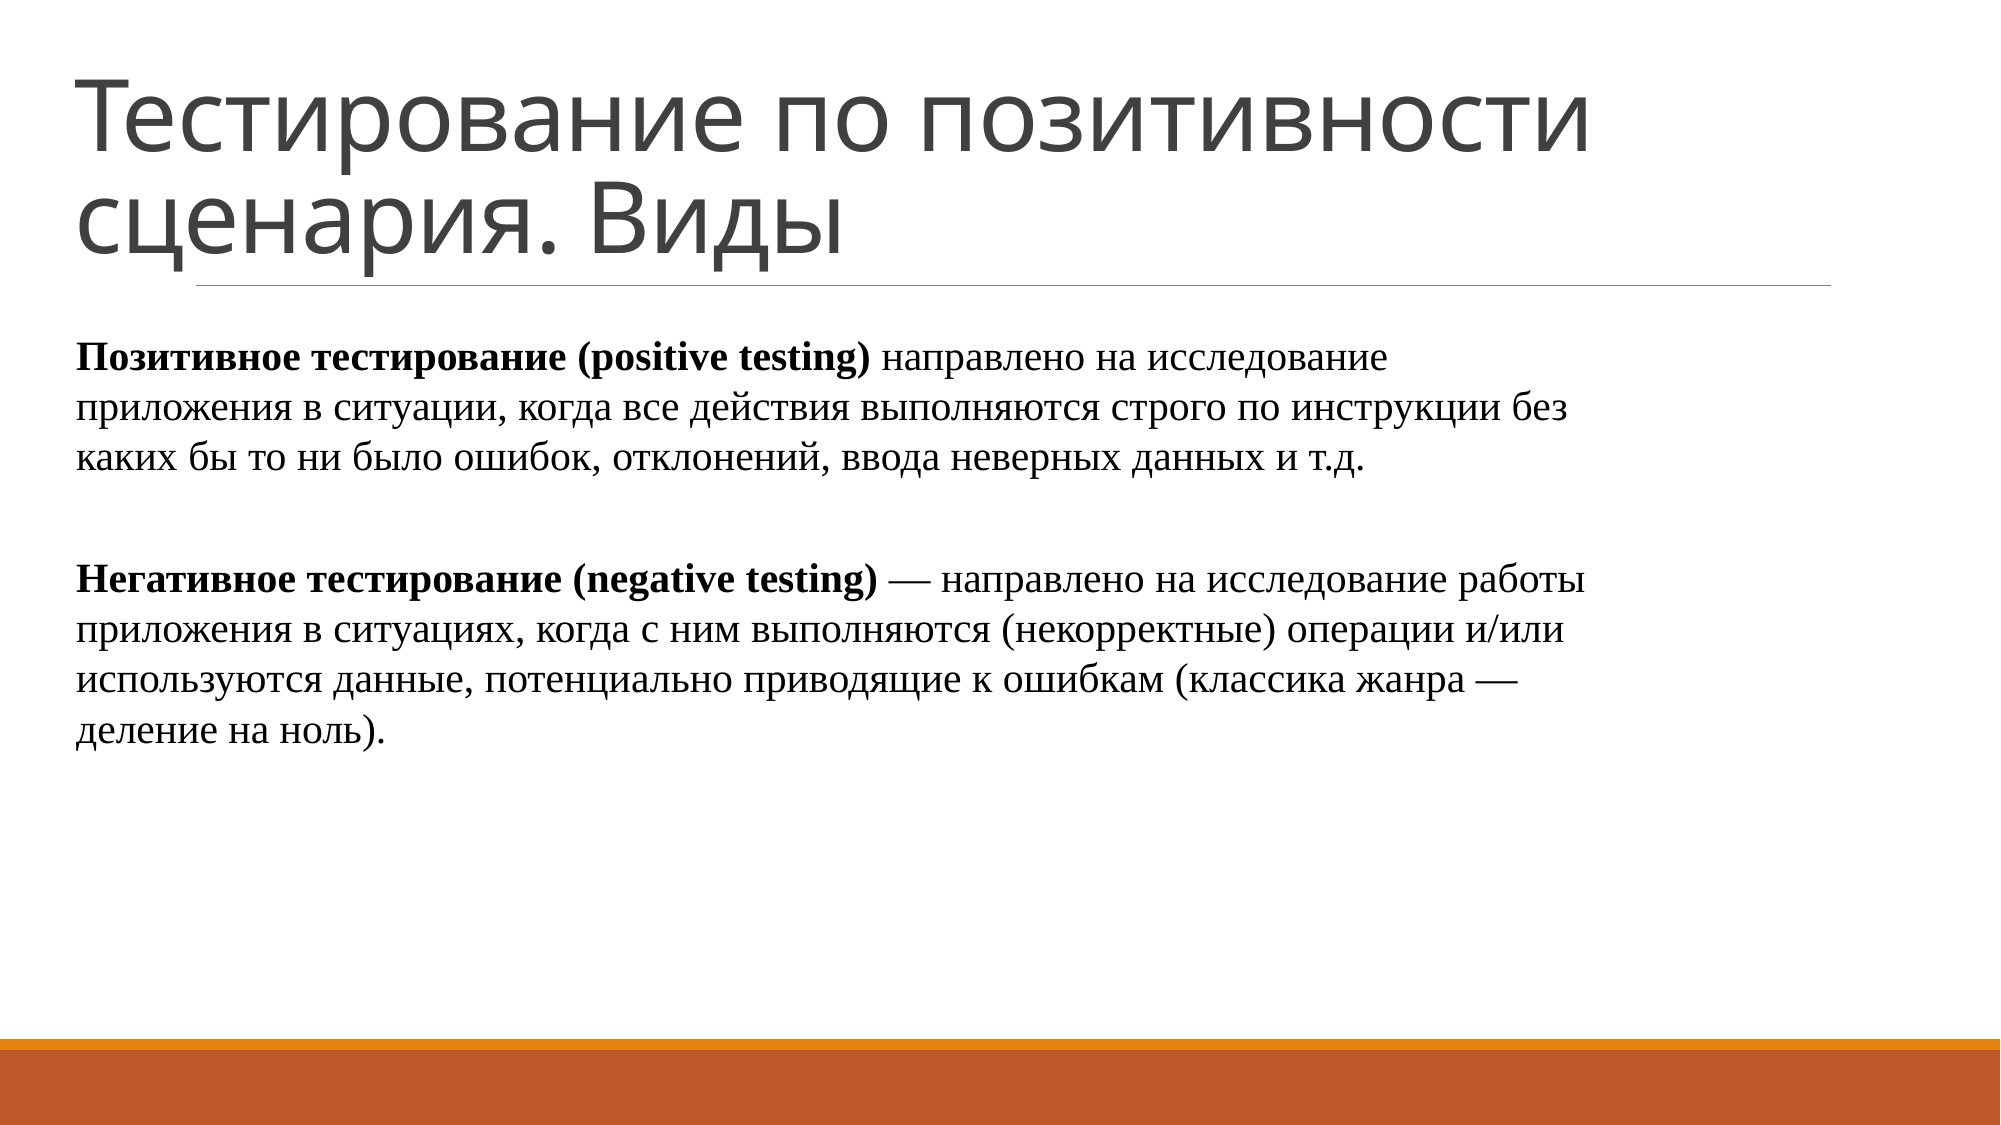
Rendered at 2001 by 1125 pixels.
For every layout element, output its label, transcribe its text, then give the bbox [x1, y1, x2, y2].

title Тестирование по позитивности сценария. Виды [59, 43, 1710, 282]
text_box Позитивное тестирование (positive testing) направлено на исследование приложения в ситуации, когда все действия выполняются строго по инструкции без каких бы то ни было ошибок, отклонений, ввода неверных данных и т.д. [59, 312, 1617, 504]
text_box Негативное тестирование (negative testing) — направлено на исследование работы приложения в ситуациях, когда с ним выполняются (некорректные) операции и/или используются данные, потенциально приводящие к ошибкам (классика жанра — деление на ноль). [59, 534, 1617, 773]
